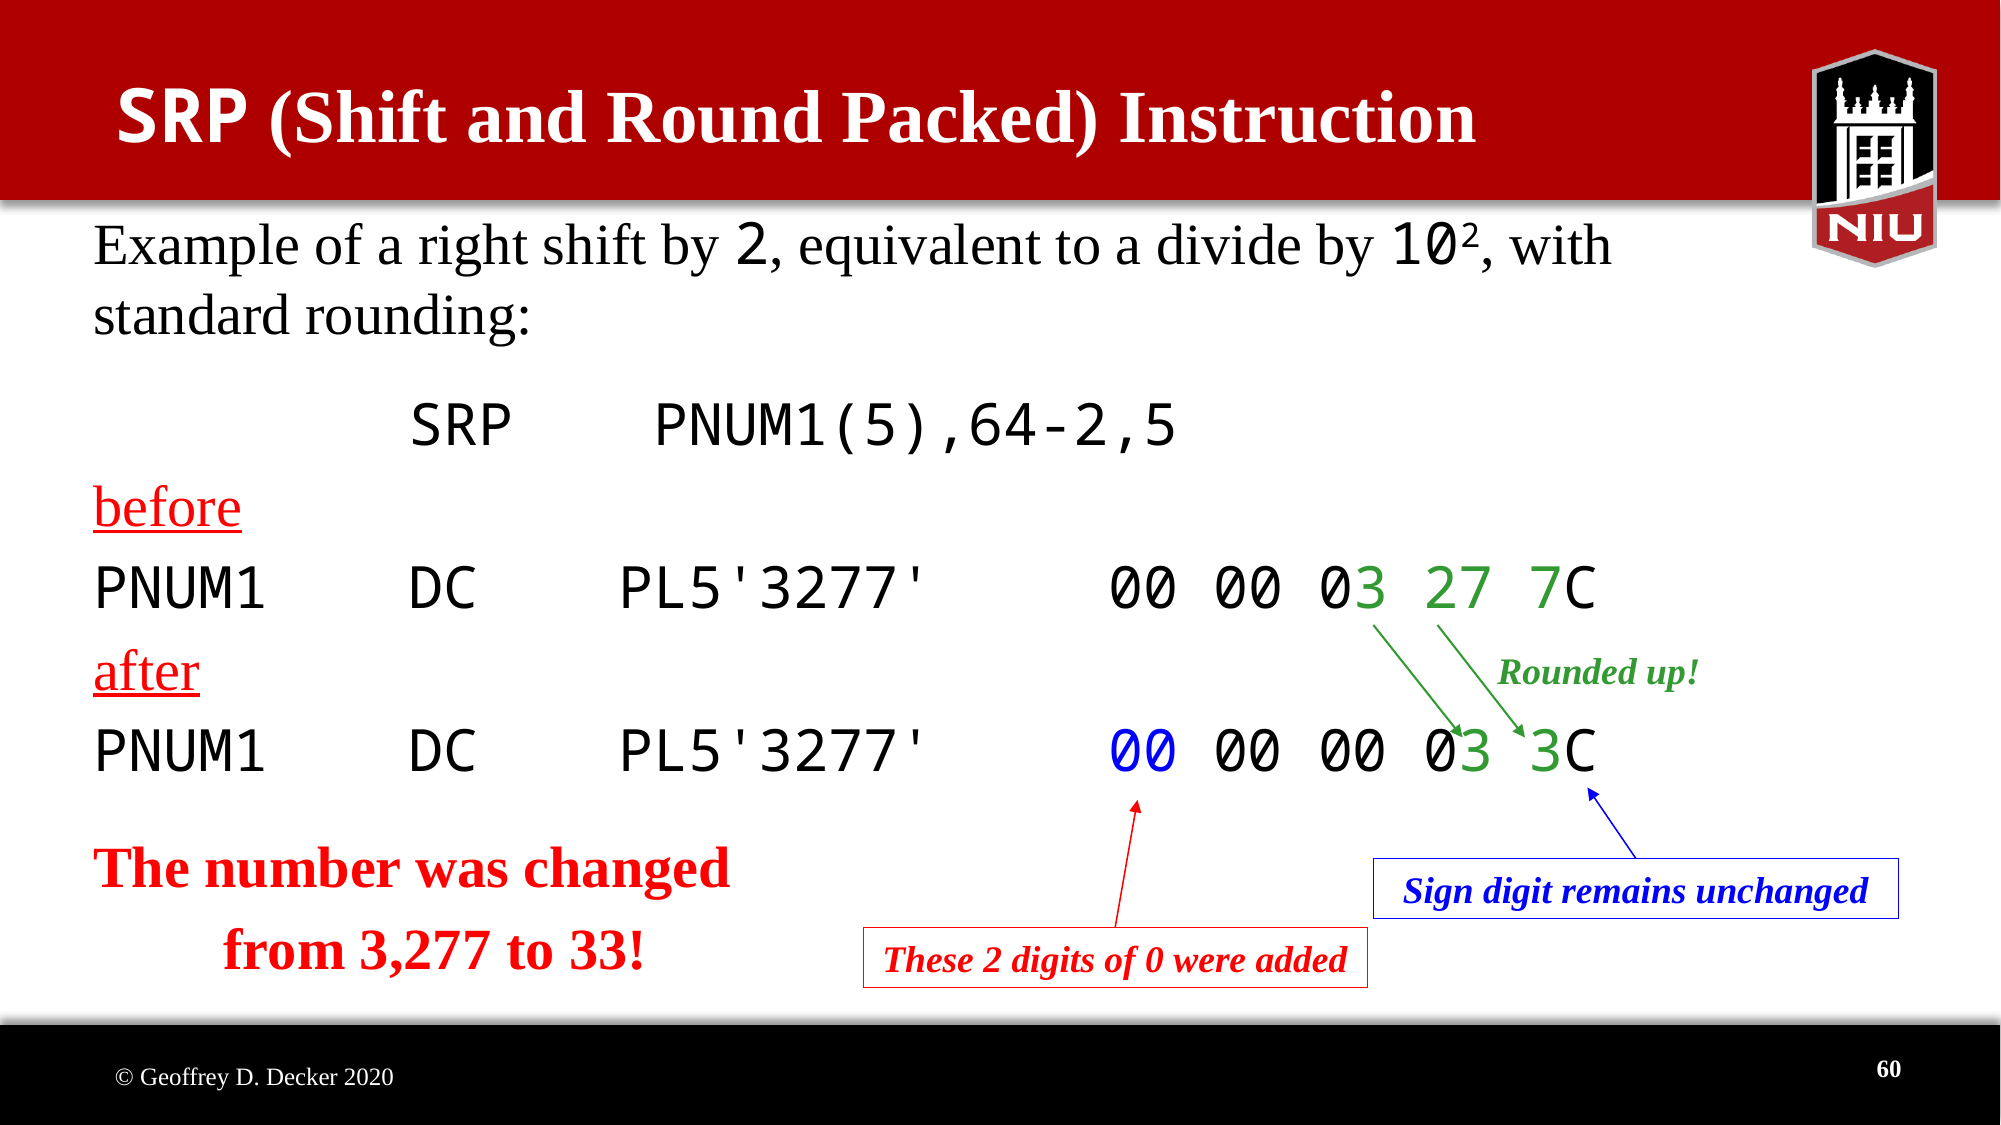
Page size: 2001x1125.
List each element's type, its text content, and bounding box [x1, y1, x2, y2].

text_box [1437, 624, 1526, 738]
picture [1812, 49, 1937, 268]
text_box These 2 digits of 0 were added [863, 927, 1368, 988]
title SRP (Shift and Round Packed) Instruction [99, 24, 1750, 200]
text_box Rounded up! [1529, 639, 1730, 700]
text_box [1373, 624, 1436, 738]
slide_number 60 [1616, 1037, 1917, 1098]
text_box Sign digit remains unchanged [1373, 858, 1899, 919]
list Example of a right shift by 2, equivalent to a divide by 102, with standard rounding: SRP PNUM1(5),64-2,5 before PNUM1 DC PL5'3277' 00 00 03 27 7C after PNUM1 DC PL5'3277' 00 00 00 03 3C The number was changed from 3,277 to 33! [78, 199, 1922, 1010]
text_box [1114, 799, 1138, 929]
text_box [1587, 787, 1637, 859]
footer © Geoffrey D. Decker 2020 [99, 1045, 734, 1105]
